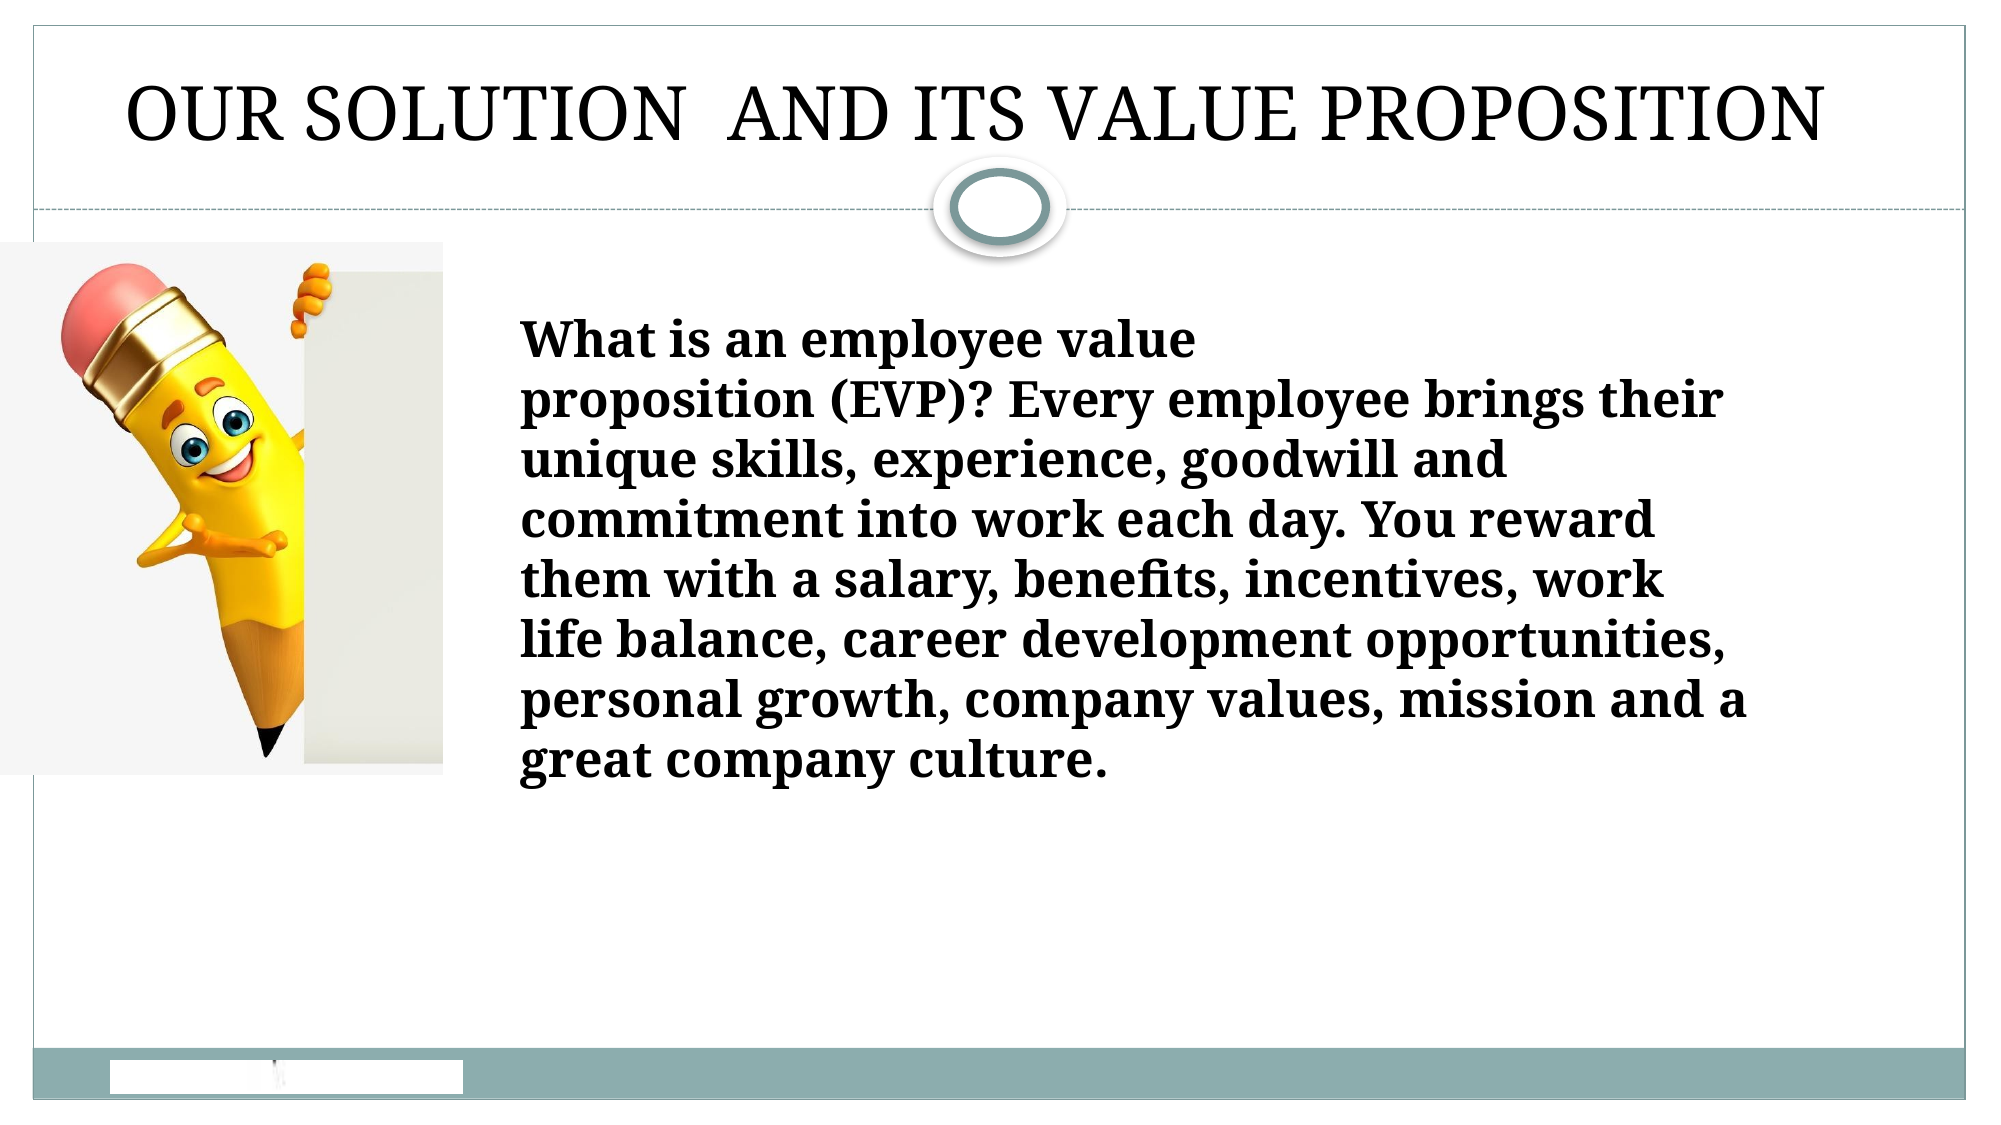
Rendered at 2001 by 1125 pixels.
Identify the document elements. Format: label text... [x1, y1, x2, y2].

picture [0, 241, 443, 776]
title OUR SOLUTION AND ITS VALUE PROPOSITION [110, 0, 1838, 156]
picture [110, 1060, 463, 1094]
text_box What is an employee value proposition (EVP)? Every employee brings their unique skills, experience, goodwill and commitment into work each day. You reward them with a salary, benefits, incentives, work life balance, career development opportunities, personal growth, company values, mission and a great company culture. [505, 299, 1768, 915]
